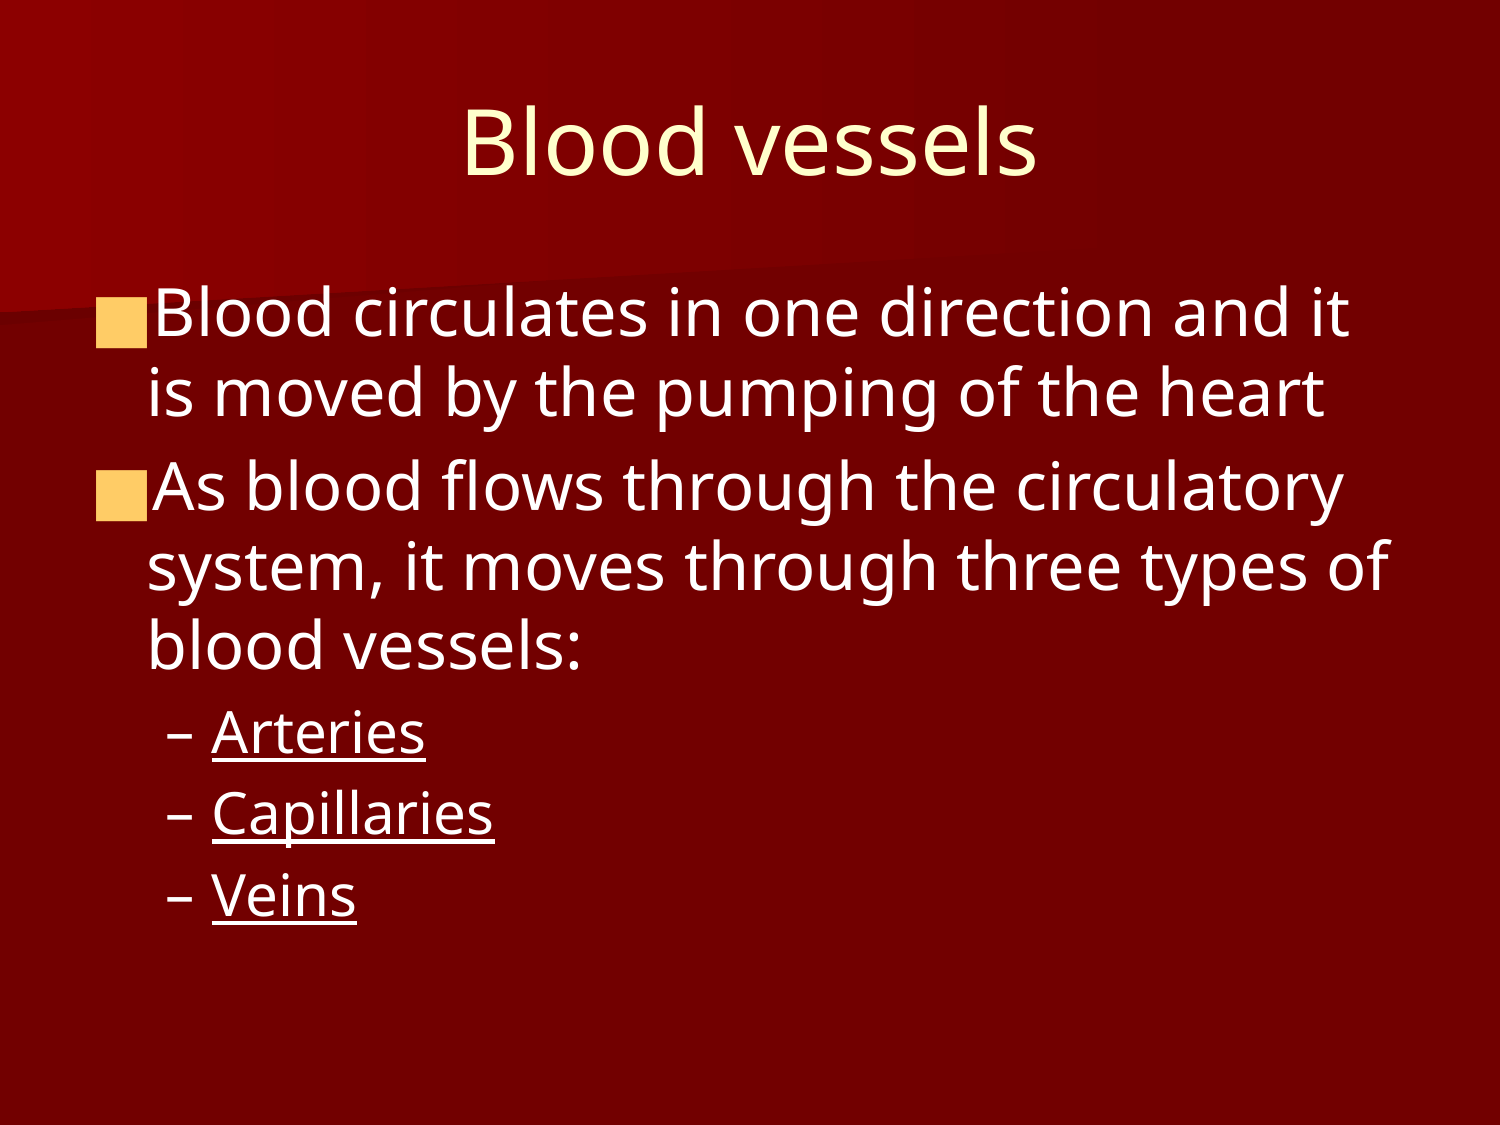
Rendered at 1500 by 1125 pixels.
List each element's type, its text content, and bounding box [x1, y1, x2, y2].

list Blood circulates in one direction and it is moved by the pumping of the heart As blood flows through the circulatory system, it moves through three types of blood vessels: Arteries Capillaries Veins [75, 262, 1425, 1000]
title Blood vessels [75, 45, 1425, 233]
